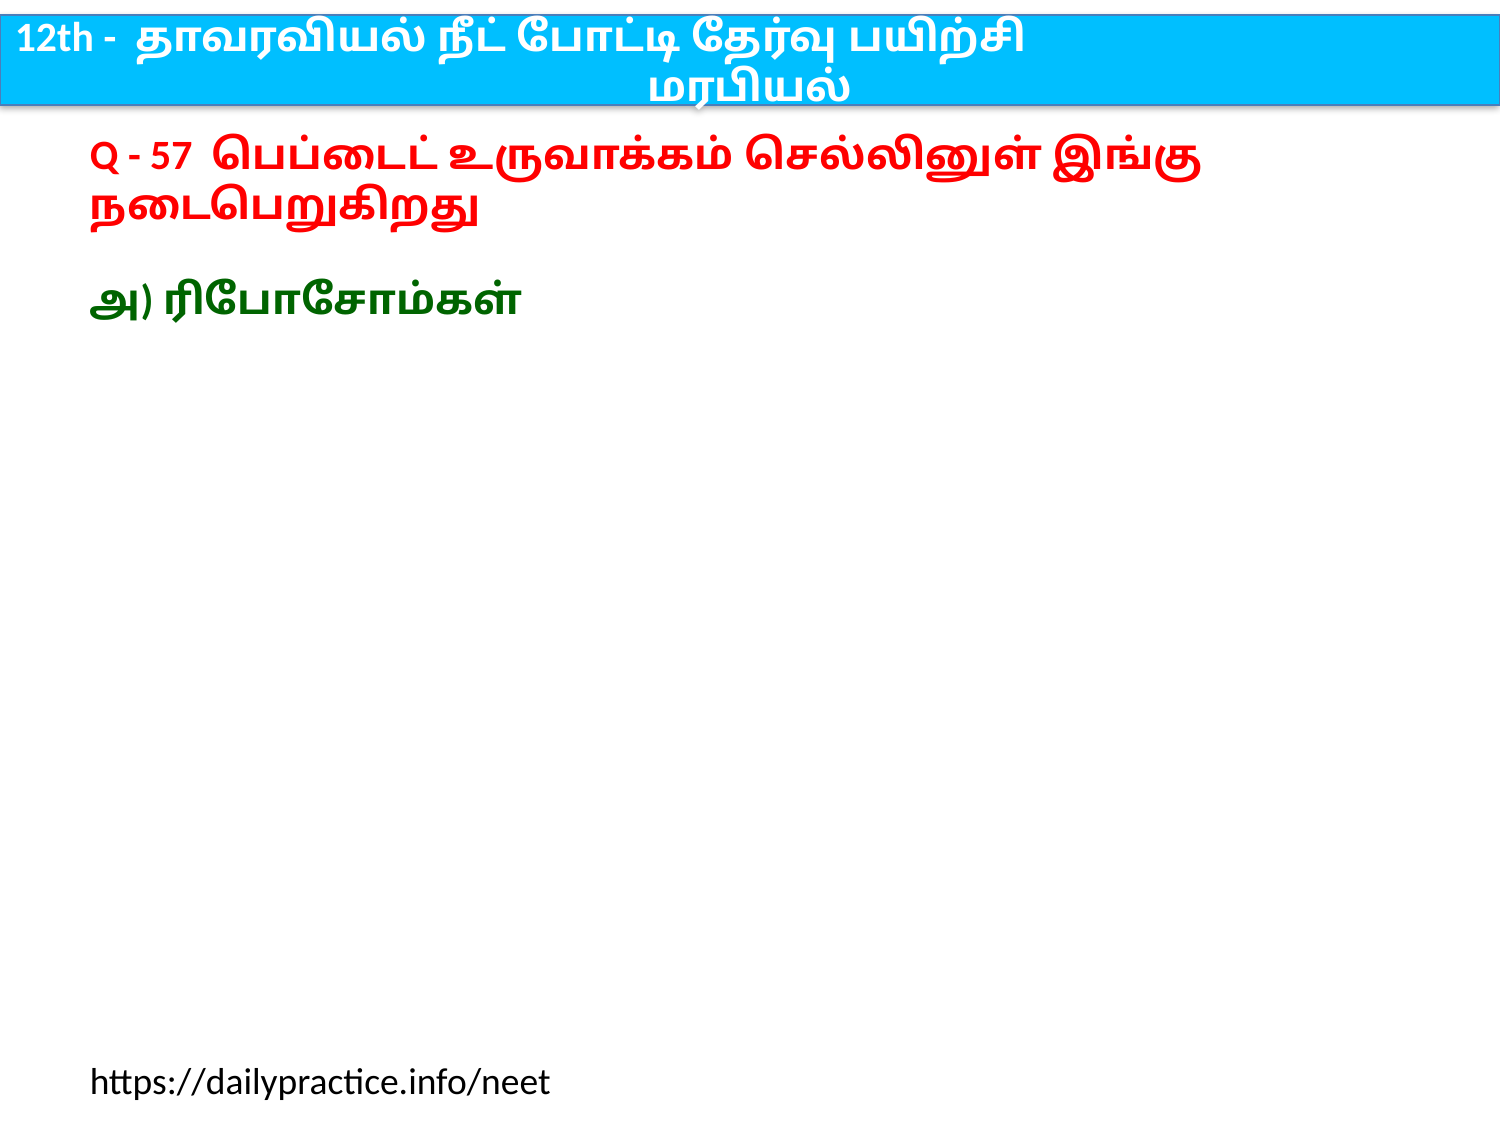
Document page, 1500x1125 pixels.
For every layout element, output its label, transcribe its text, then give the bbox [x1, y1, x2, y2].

text_box Q - 57 பெப்டைட் உருவாக்கம் செல்லினுள் இங்கு நடைபெறுகிறது அ) ரிபோசோம்கள் [74, 75, 1275, 330]
text_box 12th - தாவரவியல் நீட் போட்டி தேர்வு பயிற்சி மரபியல் [0, 14, 1500, 106]
text_box https://dailypractice.info/neet [74, 1049, 675, 1110]
